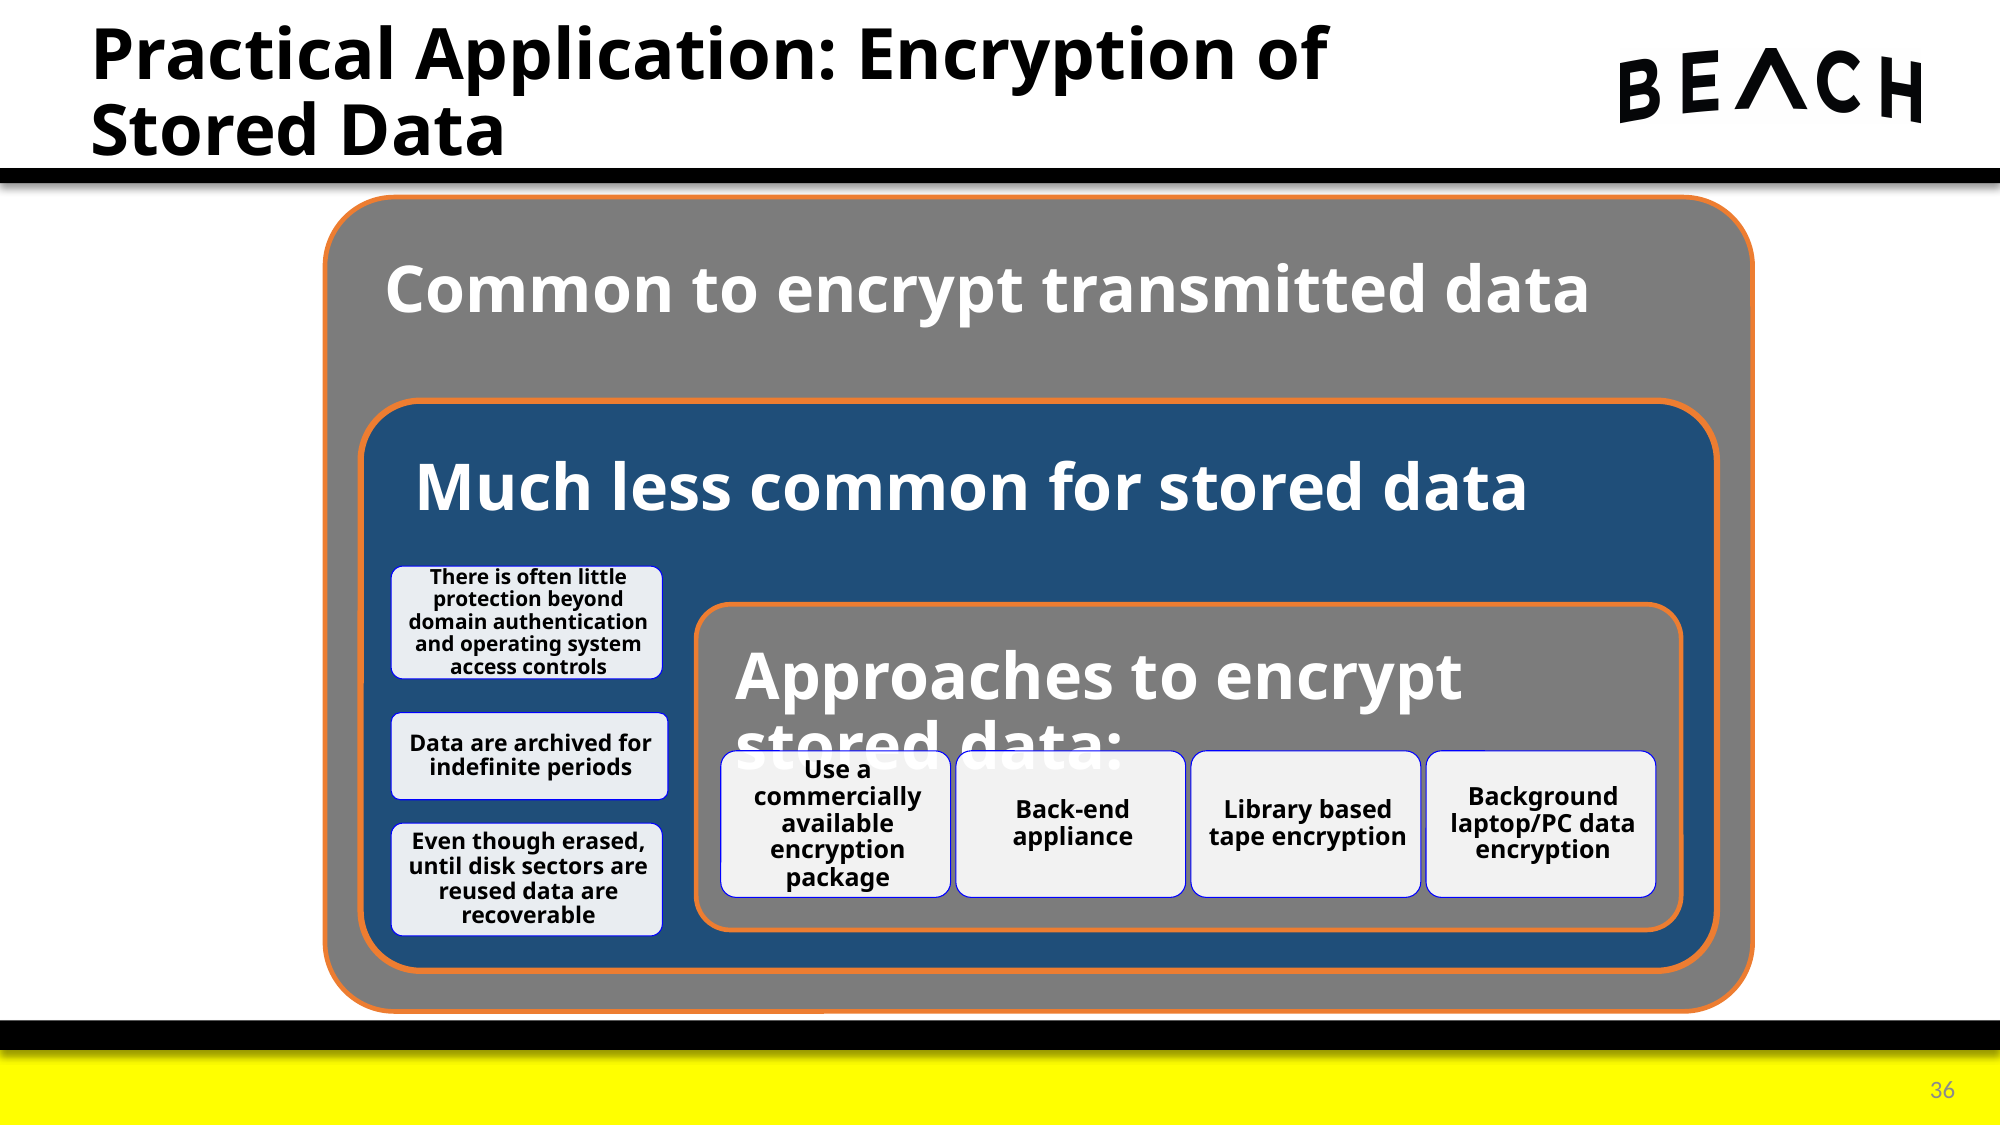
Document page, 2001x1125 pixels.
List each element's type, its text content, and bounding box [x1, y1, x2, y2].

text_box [324, 197, 1753, 1012]
title Practical Application: Encryption of Stored Data [75, 10, 1574, 179]
picture [1620, 48, 1921, 124]
text_box [0, 167, 2000, 184]
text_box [0, 1020, 2000, 1125]
